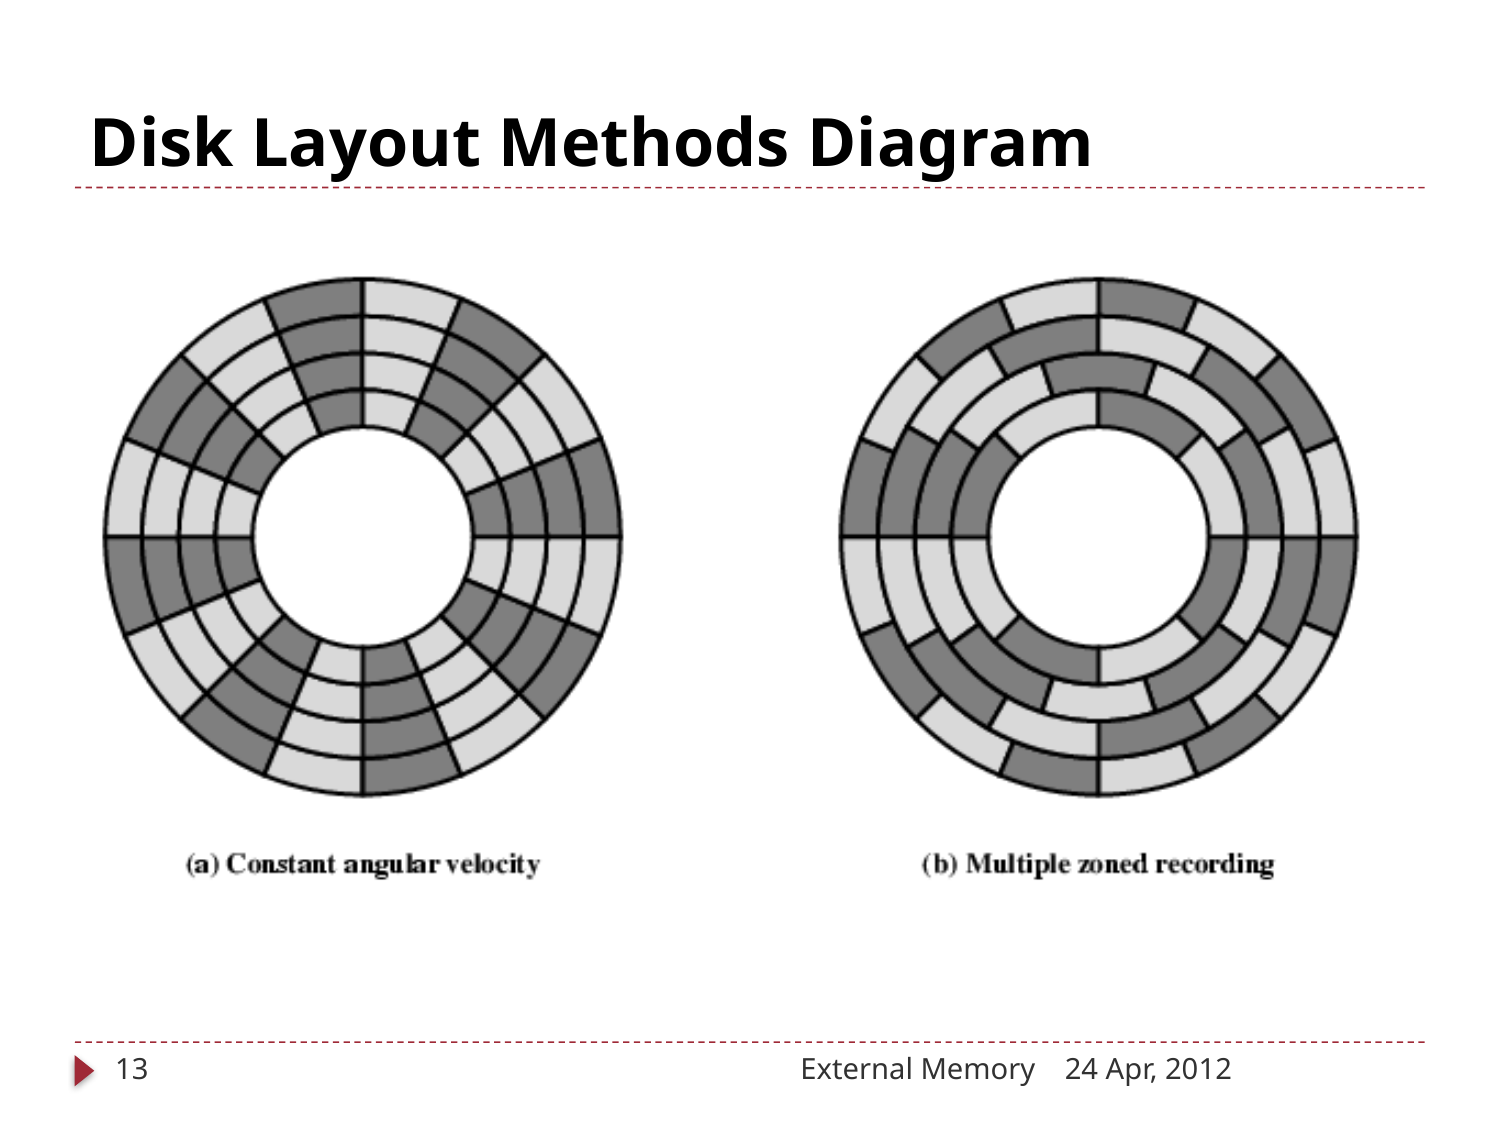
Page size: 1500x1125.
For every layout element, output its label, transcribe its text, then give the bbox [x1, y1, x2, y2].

footer External Memory [475, 1042, 1051, 1103]
picture [74, 244, 1376, 913]
title Disk Layout Methods Diagram [75, 24, 1425, 188]
slide_number 13 [100, 1042, 426, 1103]
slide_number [1051, 1042, 1426, 1103]
